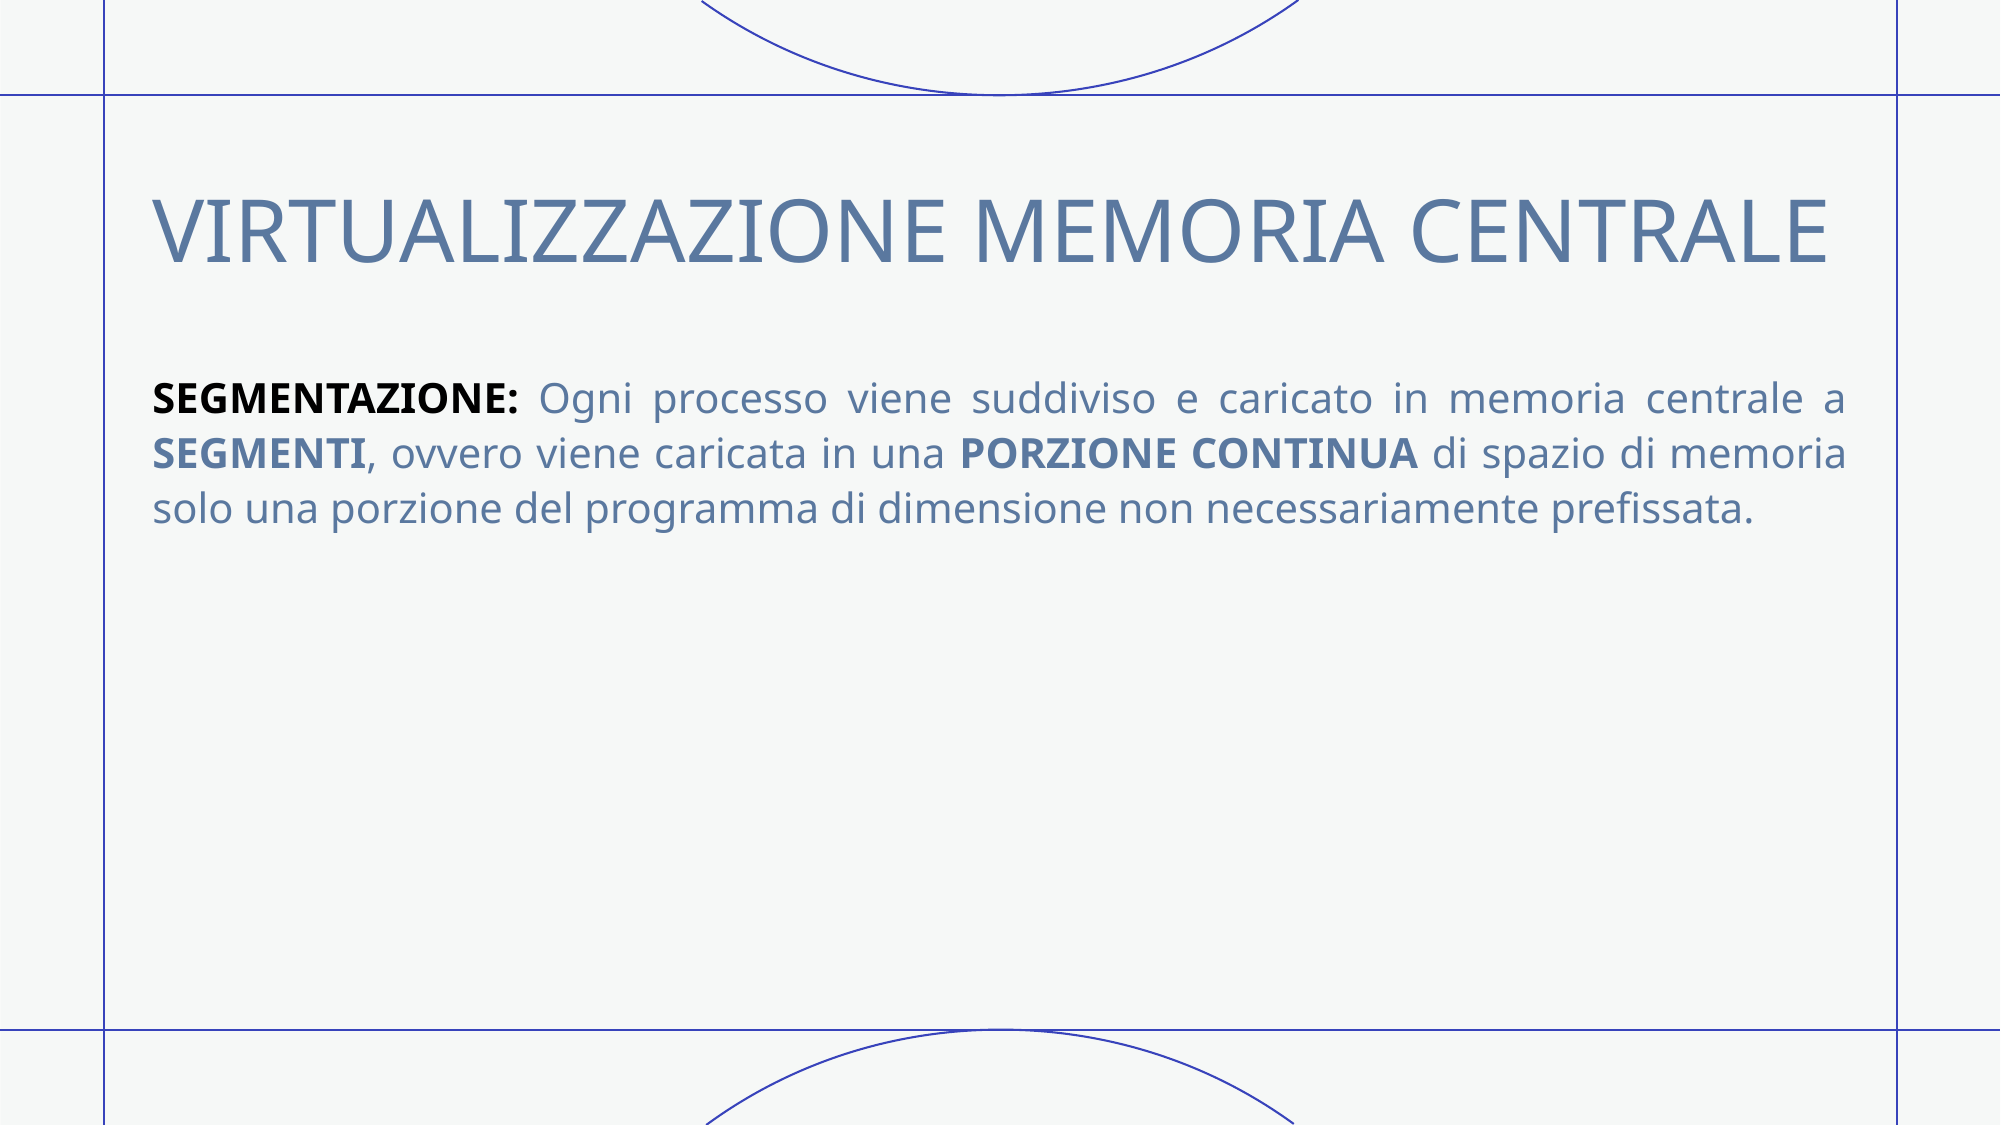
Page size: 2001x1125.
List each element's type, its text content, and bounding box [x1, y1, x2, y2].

title VIRTUALIZZAZIONE MEMORIA CENTRALE [137, 119, 1863, 337]
list SEGMENTAZIONE: Ogni processo viene suddiviso e caricato in memoria centrale a SEGMENTI, ovvero viene caricata in una PORZIONE CONTINUA di spazio di memoria solo una porzione del programma di dimensione non necessariamente prefissata. [137, 359, 1863, 987]
